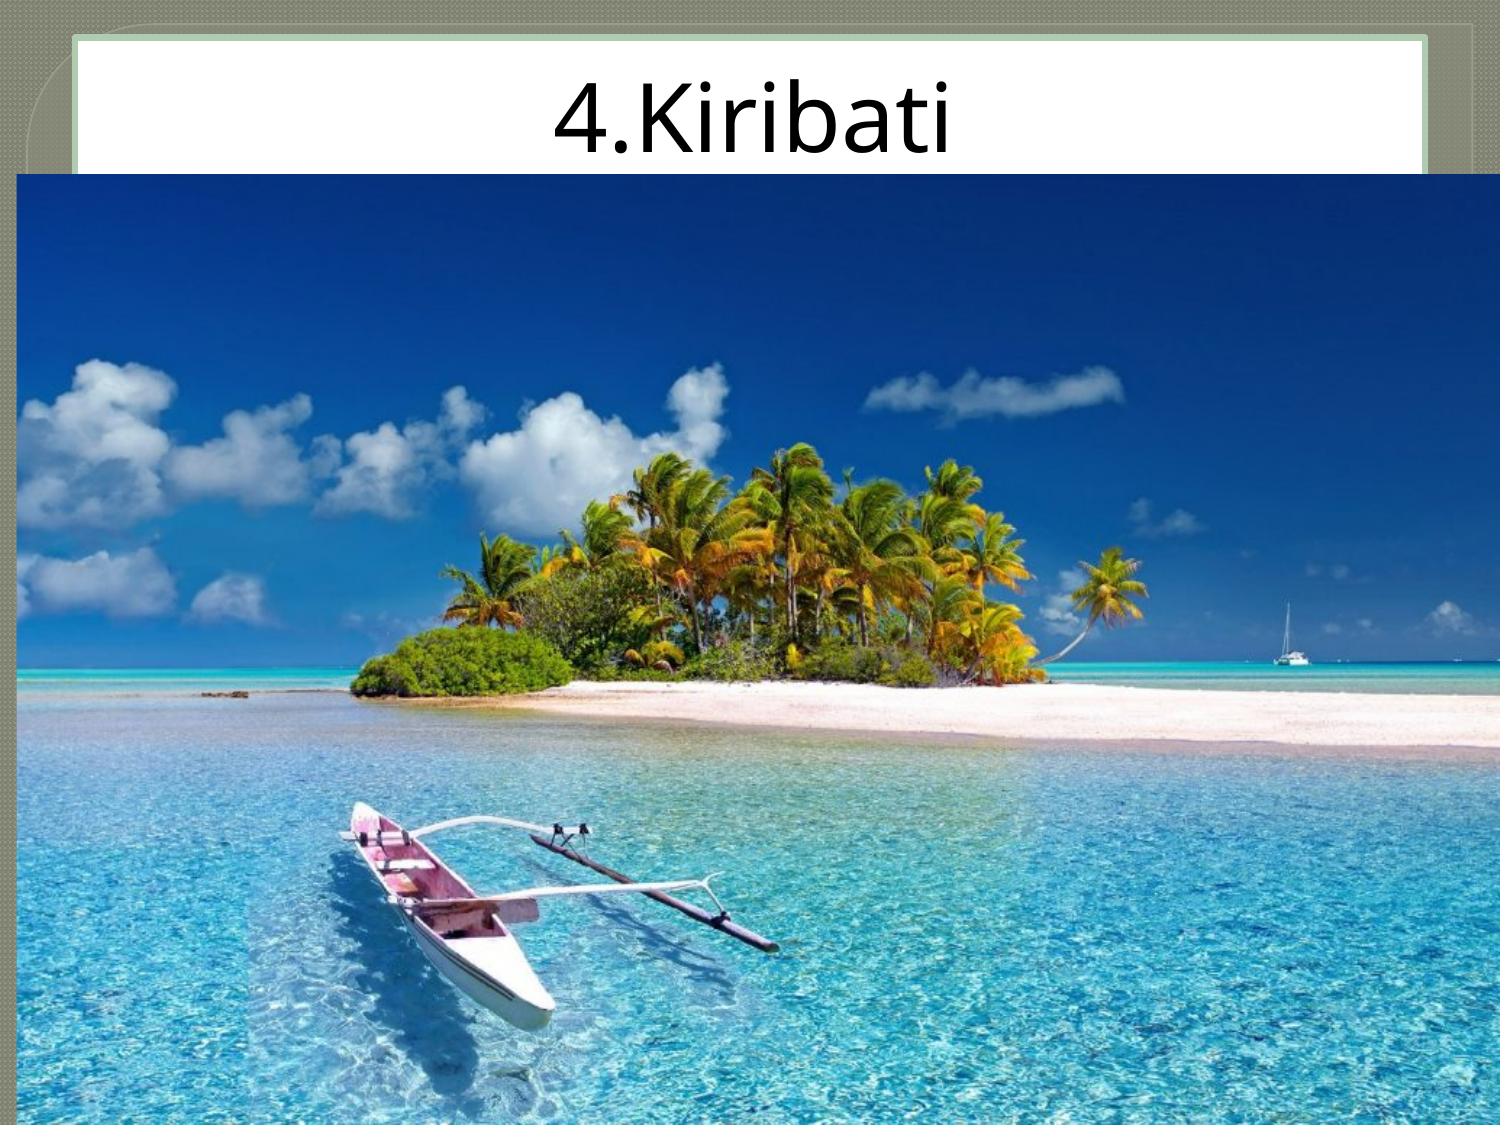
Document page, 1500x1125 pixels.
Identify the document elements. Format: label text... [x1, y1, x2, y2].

text_box 4.Kiribati [72, 34, 1428, 174]
picture [16, 174, 1500, 1125]
